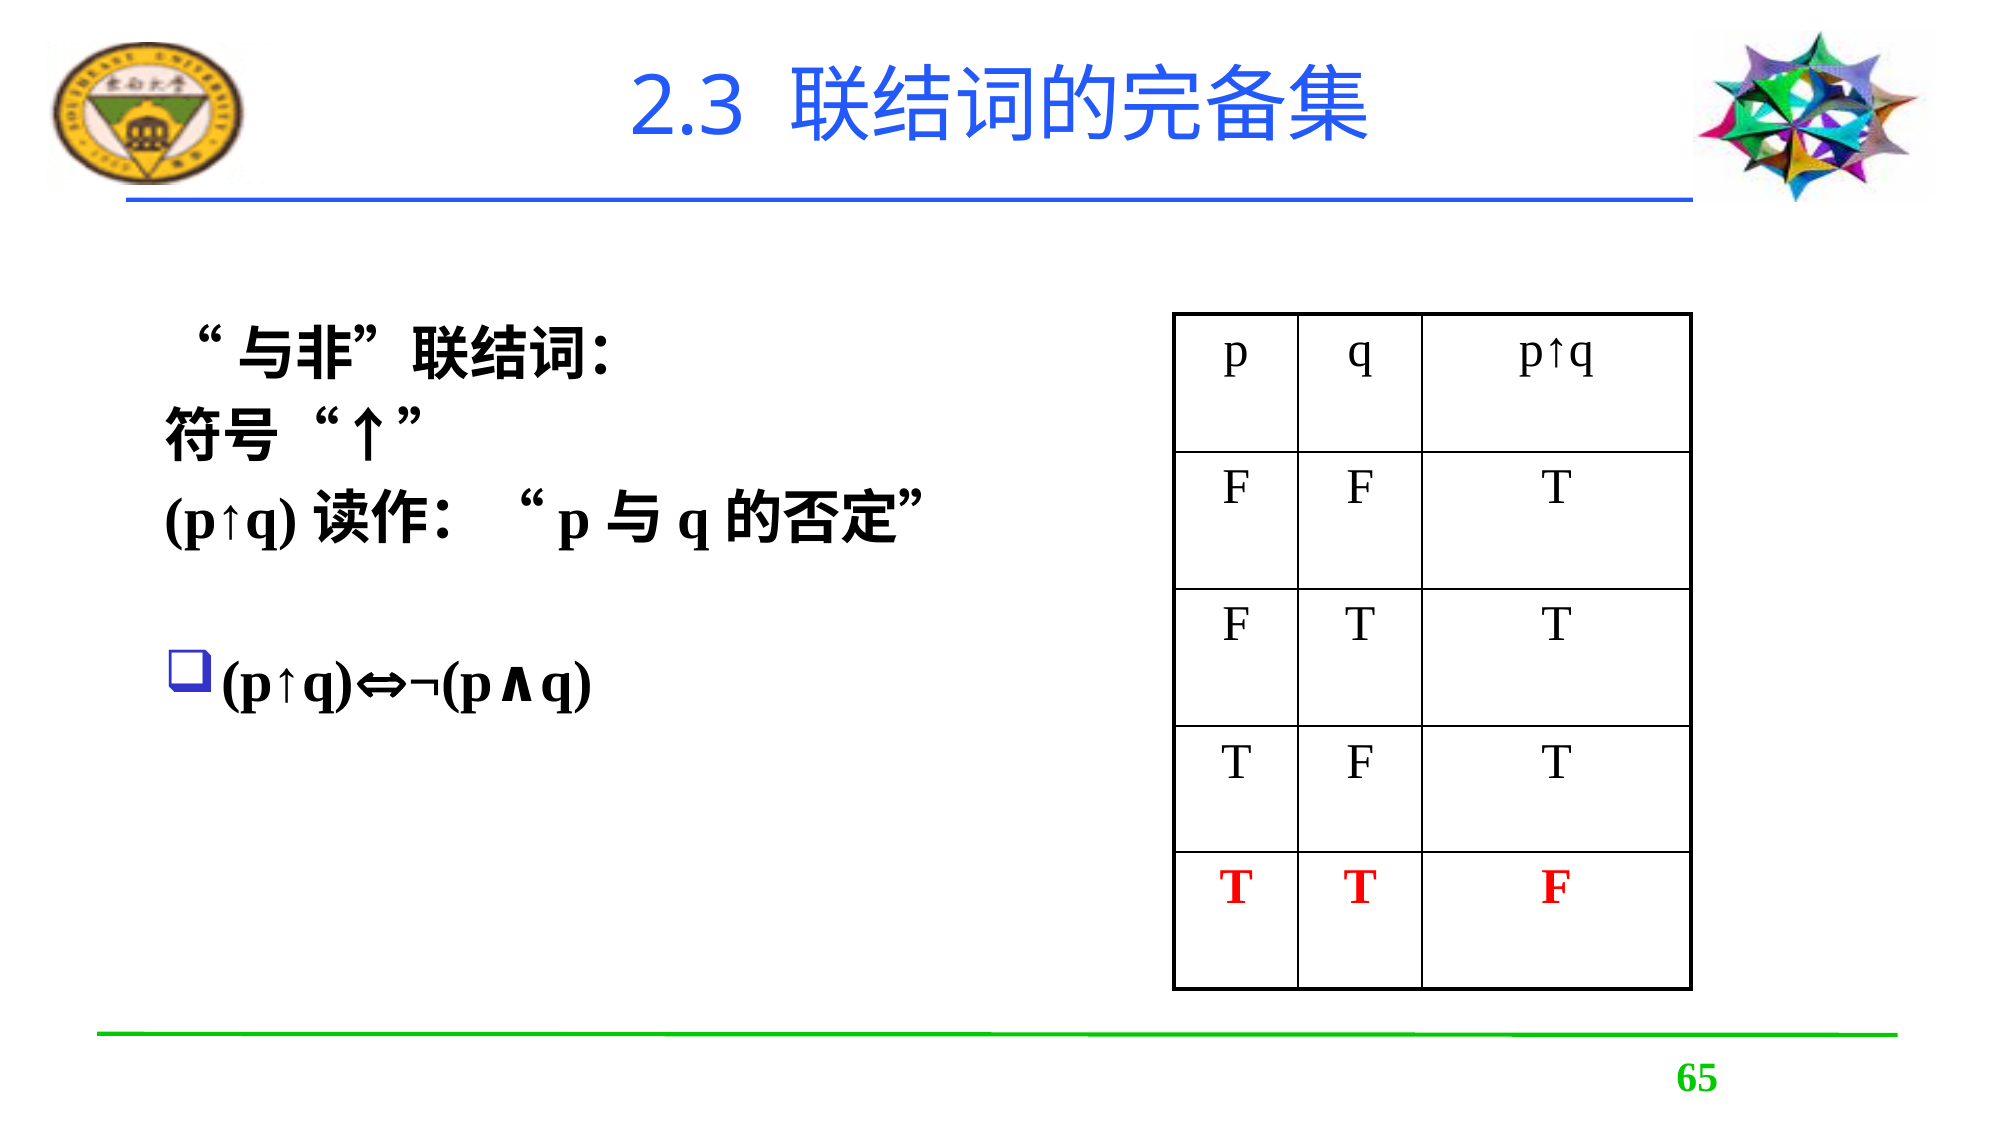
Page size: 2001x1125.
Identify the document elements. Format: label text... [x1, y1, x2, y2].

table_cell T [1299, 590, 1421, 725]
picture [39, 42, 150, 185]
table_cell T [1176, 853, 1297, 987]
table_cell T [1423, 453, 1689, 588]
table_cell T [1423, 590, 1689, 725]
table_cell F [1299, 453, 1421, 588]
picture [1693, 30, 1935, 202]
table_cell F [1176, 453, 1297, 588]
list “与非”联结词： 符号“↑” (p↑q)读作：“p与q的否定” (p↑q)¬(p∧q) [150, 220, 984, 1024]
table_header p↑q [1423, 316, 1689, 451]
table_cell T [1176, 727, 1297, 851]
table_cell F [1176, 590, 1297, 725]
table_header q [1299, 316, 1421, 451]
table_cell T [1299, 853, 1421, 987]
title 2.3 联结词的完备集 [150, 7, 1850, 195]
table_cell F [1423, 853, 1689, 987]
table_header p [1176, 316, 1297, 451]
table_cell T [1423, 727, 1689, 851]
table_cell F [1299, 727, 1421, 851]
